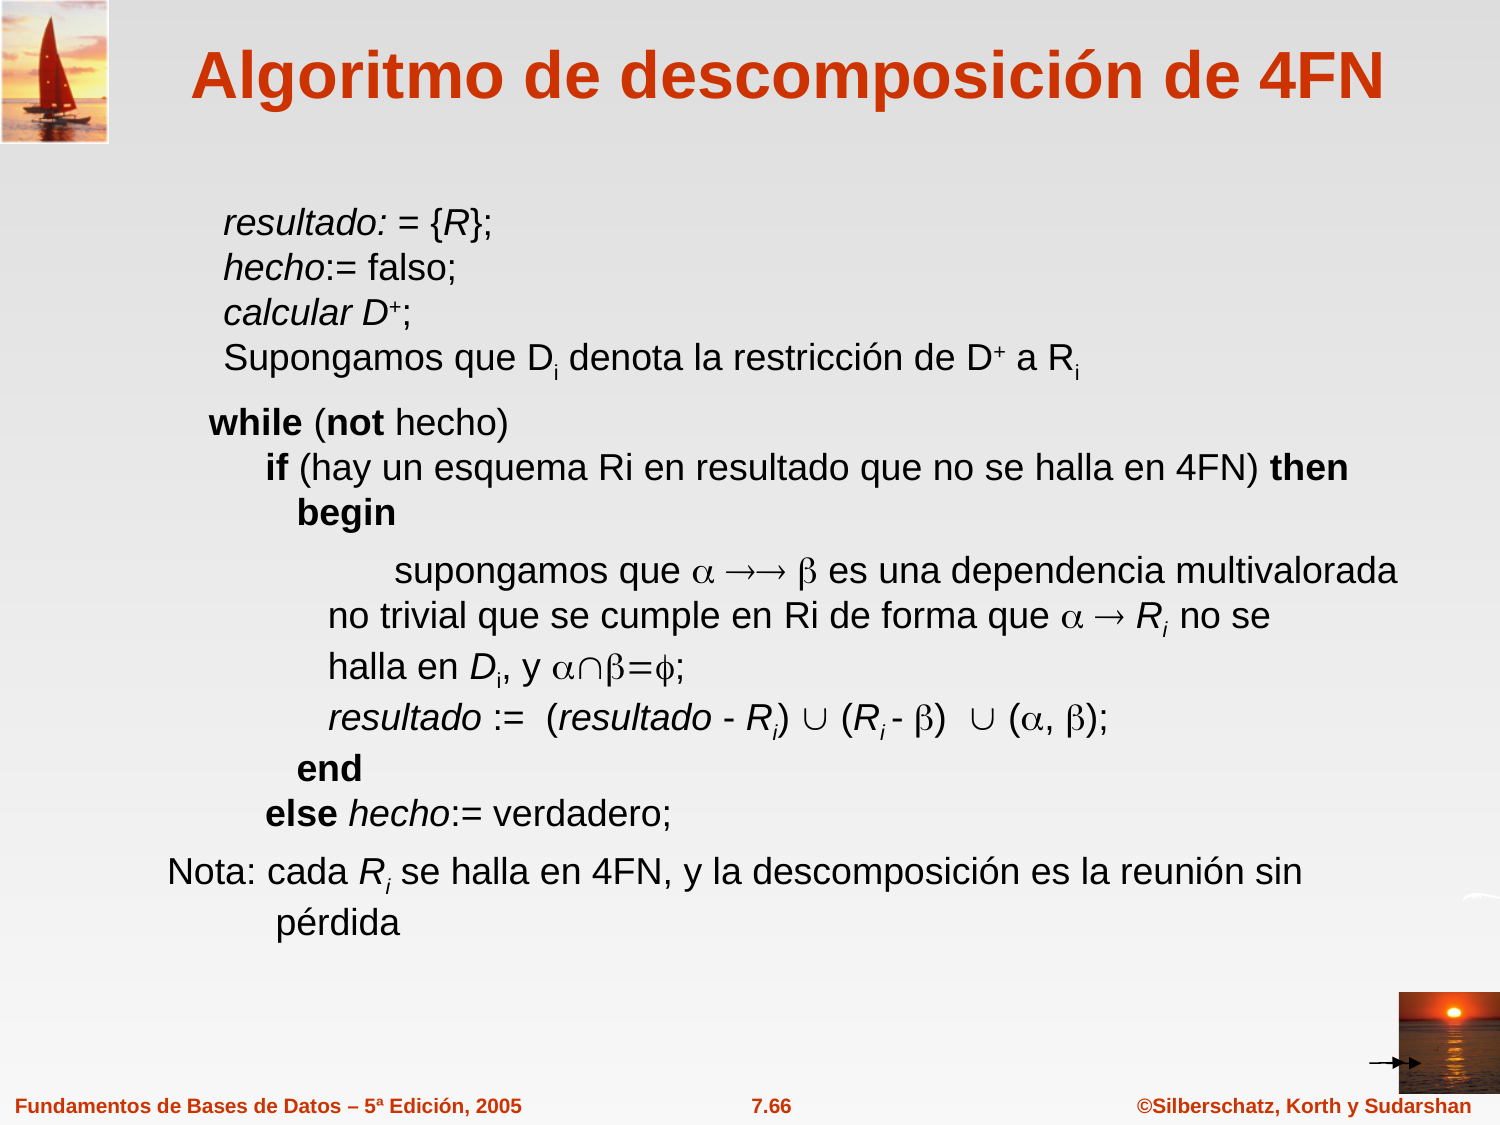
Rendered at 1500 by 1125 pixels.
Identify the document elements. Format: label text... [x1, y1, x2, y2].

picture [1398, 992, 1500, 1094]
list resultado: = {R}; hecho:= falso; calcular D+; Supongamos que Di denota la restricción de D+ a Ri while (not hecho) if (hay un esquema Ri en resultado que no se halla en 4FN) then begin supongamos que    es una dependencia multivalorada no trivial que se cumple en Ri de forma que   Ri no se halla en Di, y ; resultado := (resultado - Ri)  (Ri - )  (, ); end else hecho:= verdadero; Nota: cada Ri se halla en 4FN, y la descomposición es la reunión sin pérdida [151, 190, 1472, 992]
picture [0, 0, 109, 144]
title Algoritmo de descomposición de 4FN [125, 18, 1452, 120]
